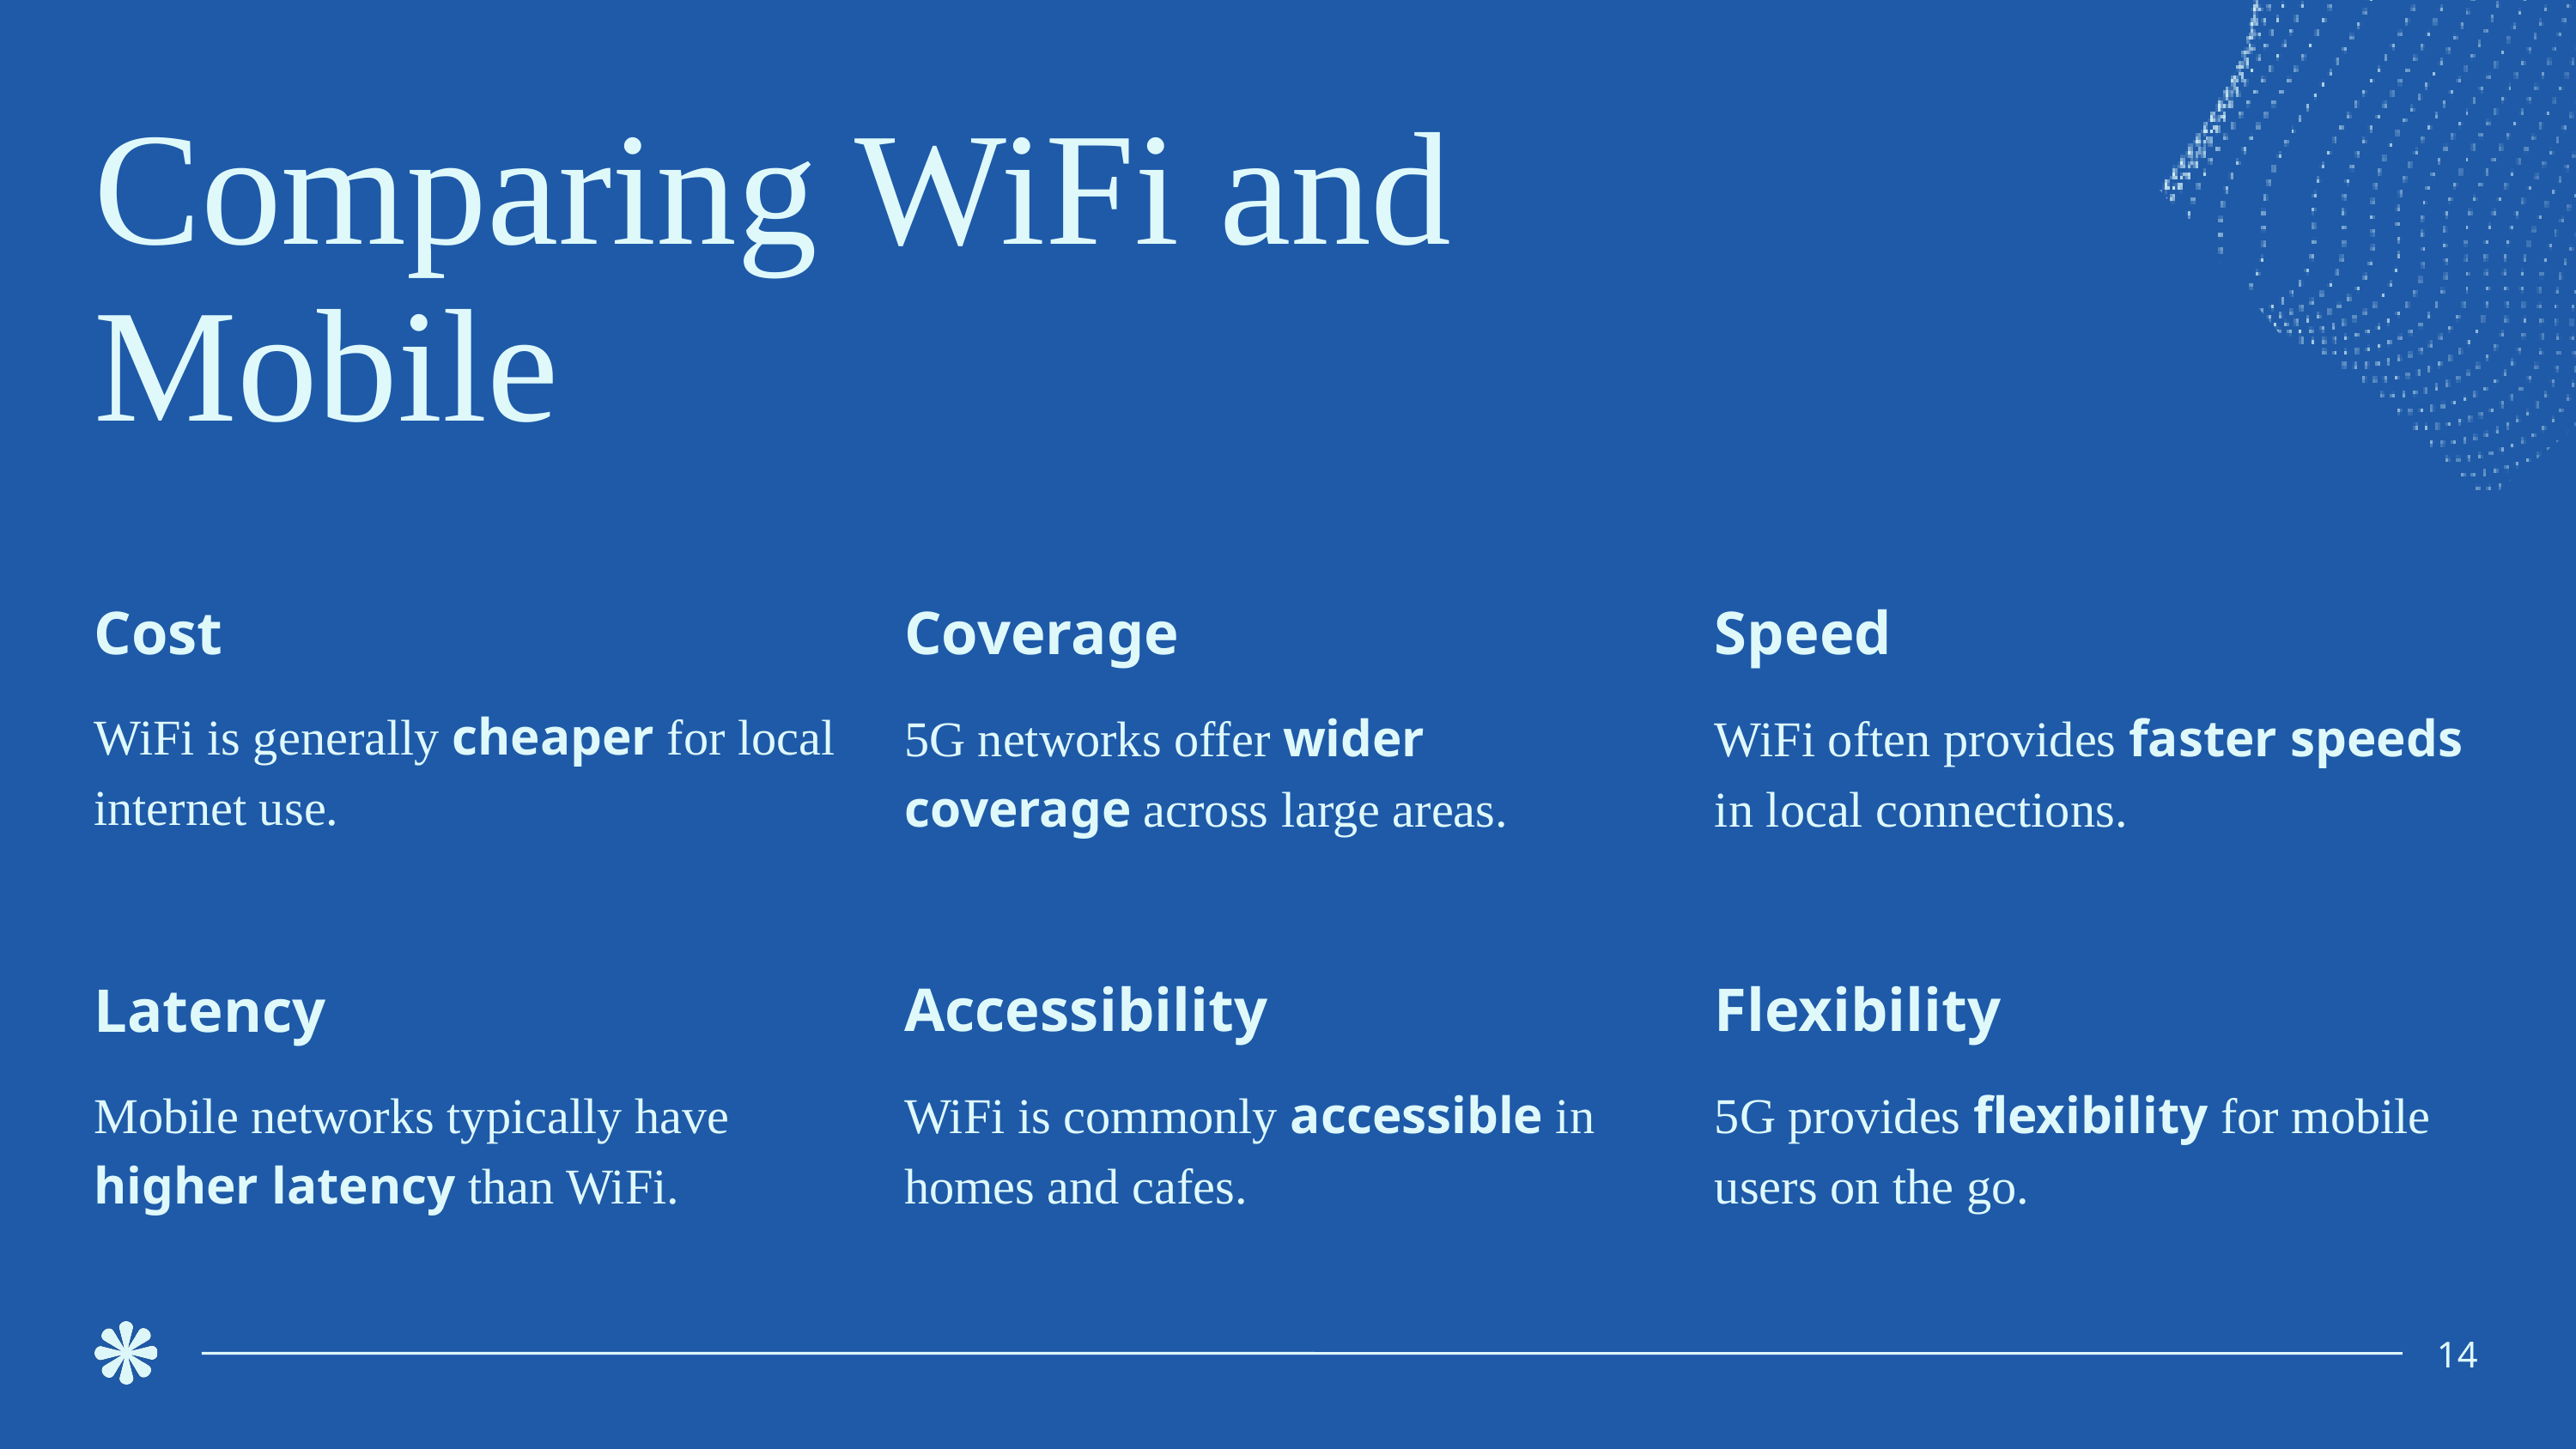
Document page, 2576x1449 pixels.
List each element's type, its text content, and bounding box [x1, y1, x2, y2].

text_box Accessibility [904, 978, 1662, 1043]
text_box Flexibility [1714, 978, 2473, 1043]
text_box [2001, 0, 2576, 535]
text_box [94, 1321, 158, 1385]
text_box 14 [2436, 1325, 2478, 1376]
text_box Mobile networks typically have higher latency than WiFi. [94, 1073, 853, 1214]
text_box Comparing WiFi and Mobile [94, 99, 1672, 454]
text_box Speed [1714, 601, 2473, 666]
text_box WiFi often provides faster speeds in local connections. [1714, 696, 2473, 837]
text_box Coverage [904, 601, 1662, 666]
text_box 5G provides flexibility for mobile users on the go. [1714, 1073, 2473, 1214]
text_box 5G networks offer wider coverage across large areas. [904, 696, 1662, 837]
text_box WiFi is commonly accessible in homes and cafes. [904, 1073, 1662, 1214]
text_box Latency [94, 979, 853, 1045]
text_box WiFi is generally cheaper for local internet use. [94, 694, 853, 835]
text_box Cost [94, 601, 853, 666]
